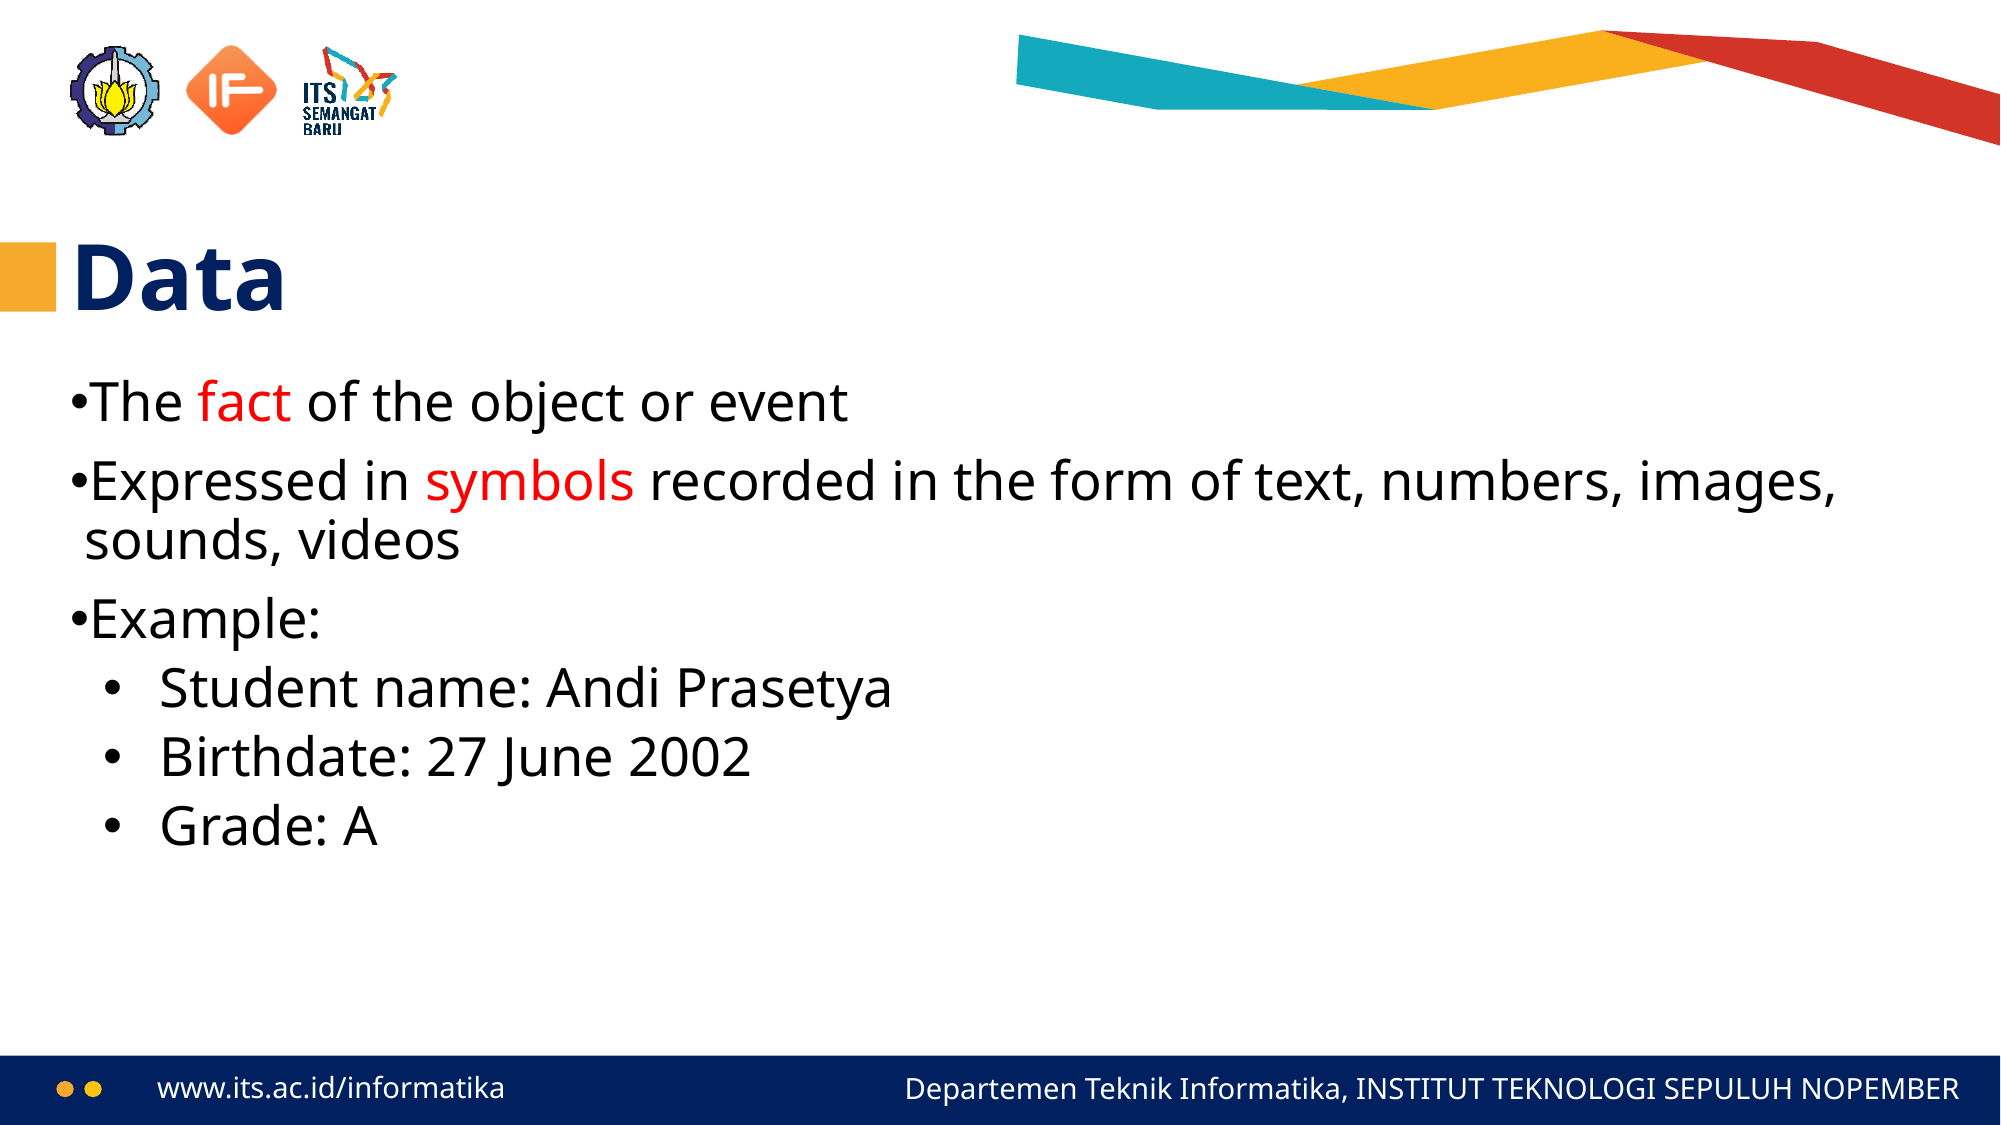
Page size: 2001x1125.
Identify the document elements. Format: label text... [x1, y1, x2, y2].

picture [69, 45, 160, 136]
picture [186, 45, 277, 135]
title Data [55, 207, 1956, 338]
list The fact of the object or event Expressed in symbols recorded in the form of text, numbers, images, sounds, videos Example: Student name: Andi Prasetya Birthdate: 27 June 2002 Grade: A [55, 367, 1956, 1013]
picture [302, 45, 398, 135]
